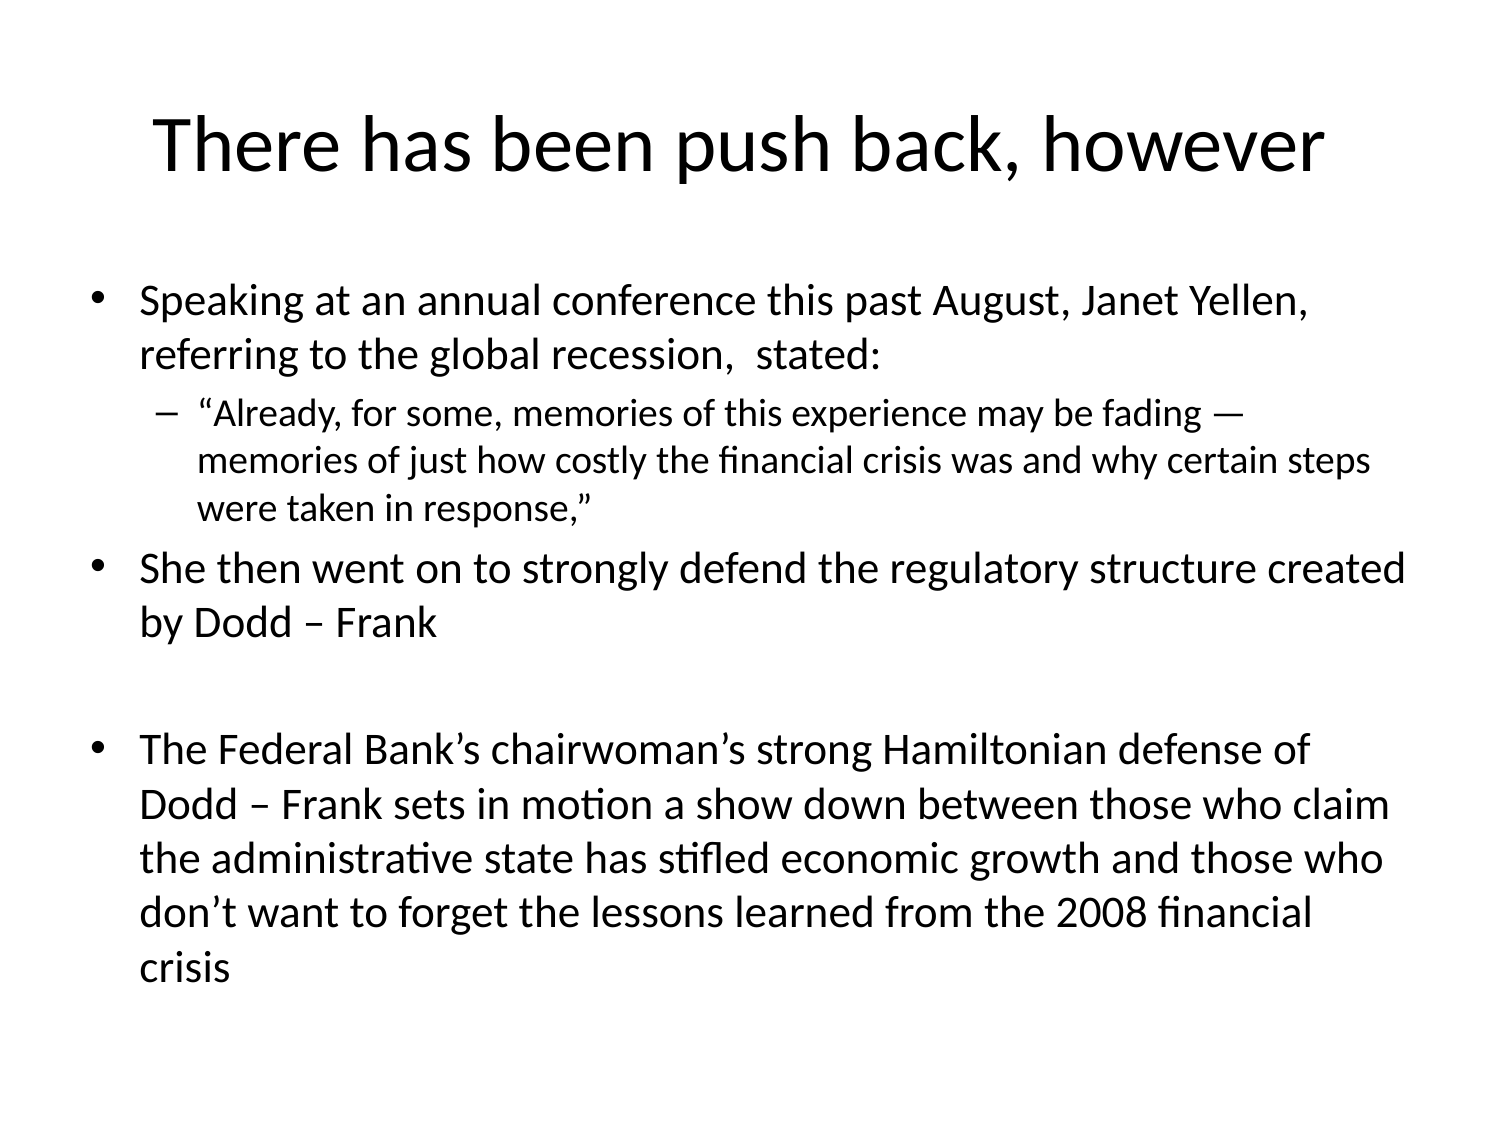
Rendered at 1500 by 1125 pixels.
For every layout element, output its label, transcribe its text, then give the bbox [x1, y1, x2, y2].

title There has been push back, however [75, 45, 1425, 233]
list Speaking at an annual conference this past August, Janet Yellen, referring to the global recession, stated: “Already, for some, memories of this experience may be fading — memories of just how costly the financial crisis was and why certain steps were taken in response,” She then went on to strongly defend the regulatory structure created by Dodd – Frank The Federal Bank’s chairwoman’s strong Hamiltonian defense of Dodd – Frank sets in motion a show down between those who claim the administrative state has stifled economic growth and those who don’t want to forget the lessons learned from the 2008 financial crisis [75, 262, 1425, 1005]
